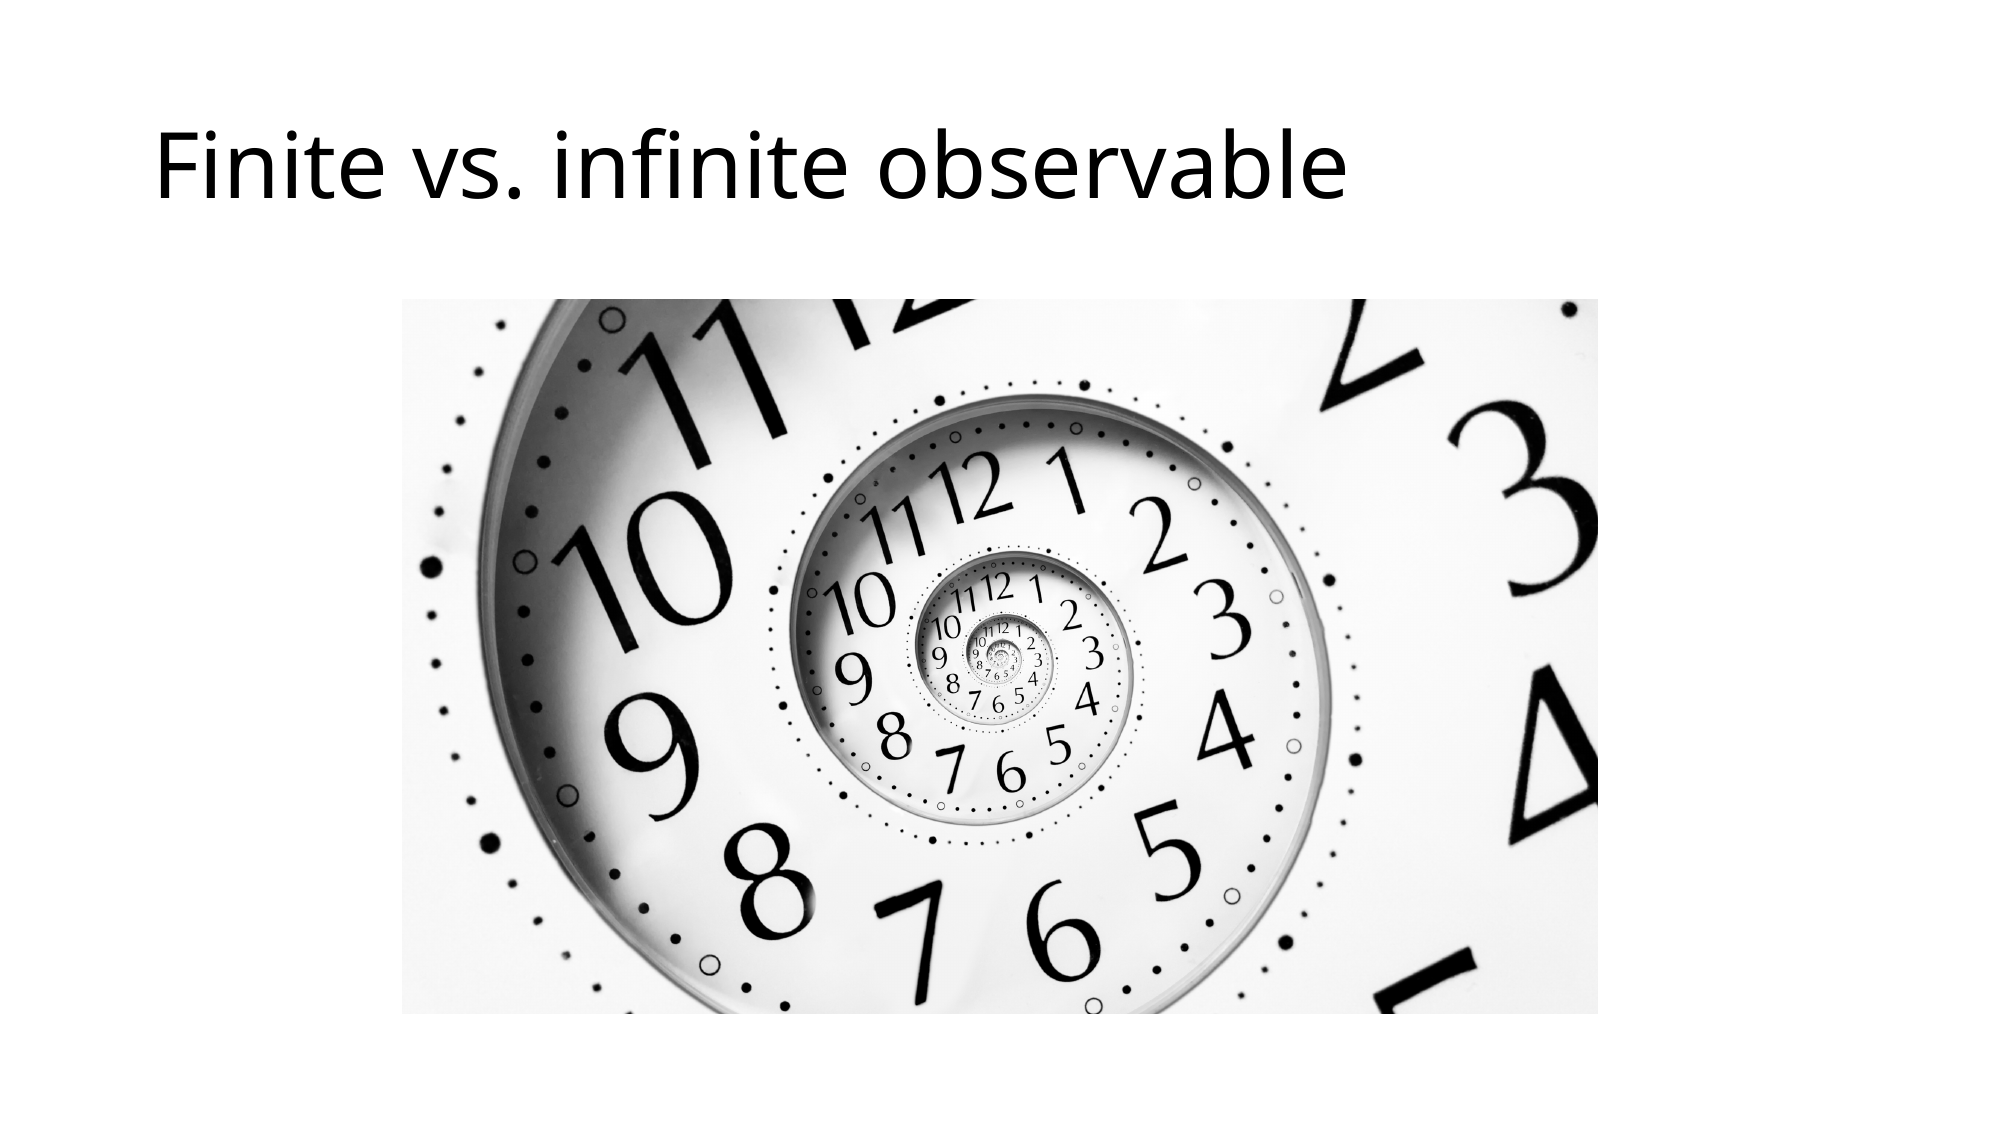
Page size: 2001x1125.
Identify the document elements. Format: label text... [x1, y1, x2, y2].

title Finite vs. infinite observable [137, 59, 1863, 278]
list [402, 299, 1598, 1014]
